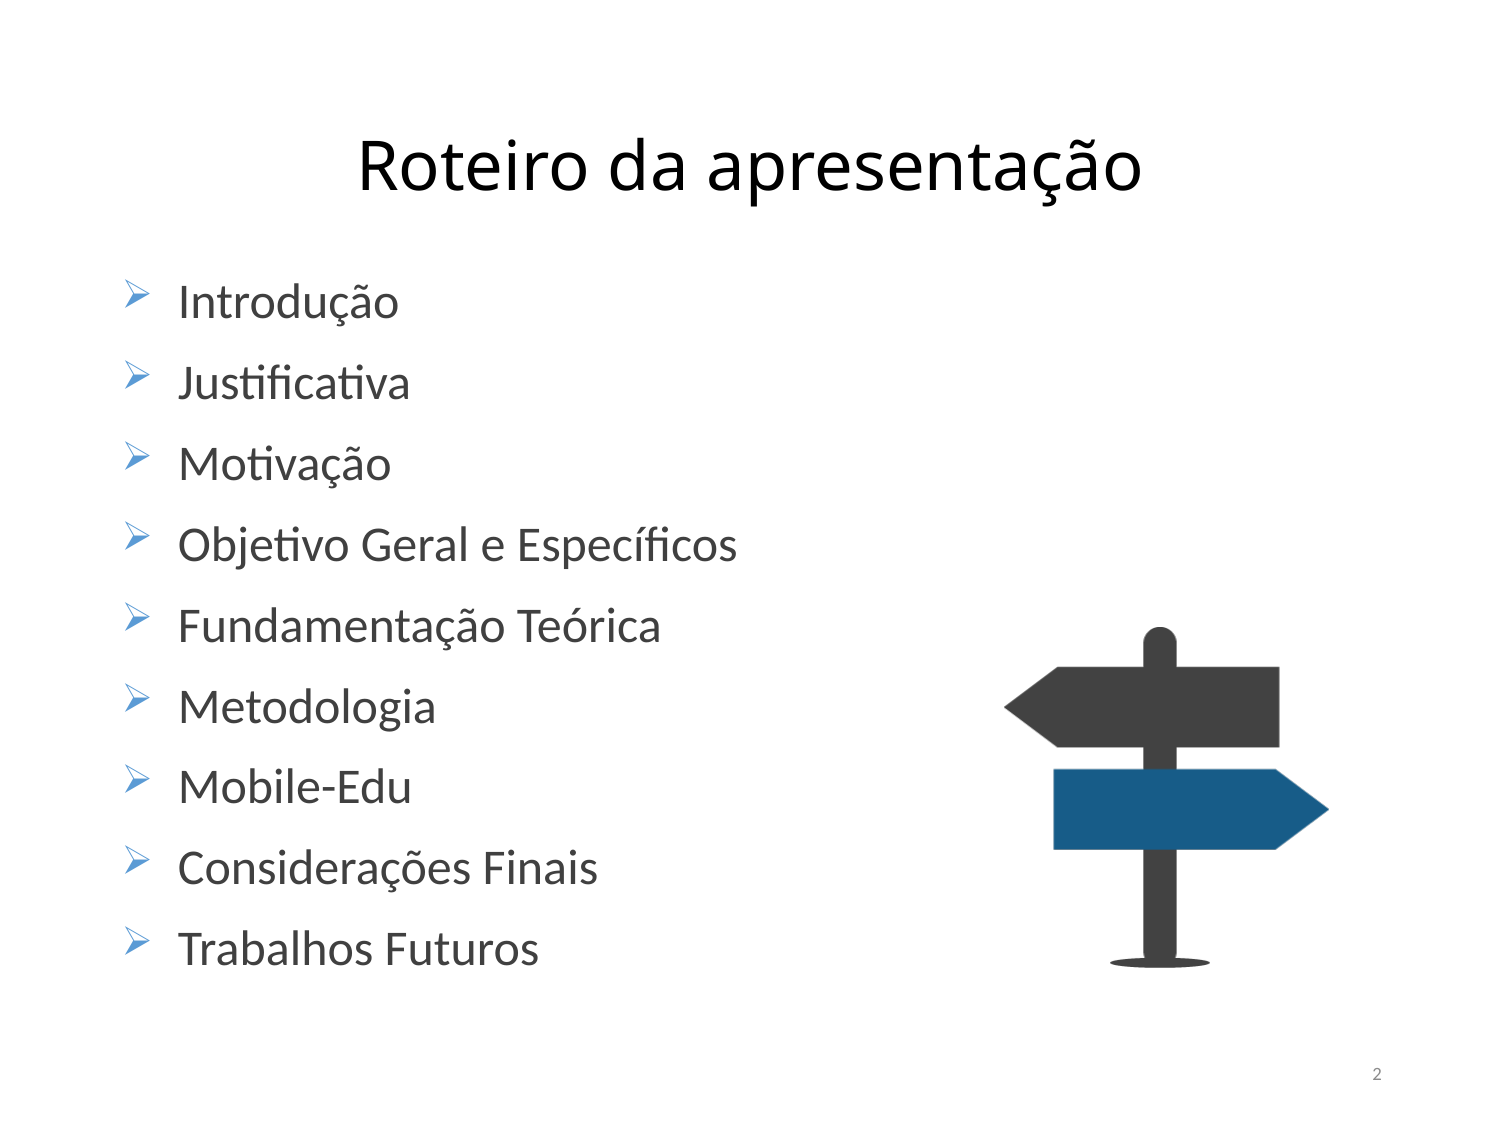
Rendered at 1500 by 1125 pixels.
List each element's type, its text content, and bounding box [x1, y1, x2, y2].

slide_number 2 [1059, 1042, 1397, 1103]
title Roteiro da apresentação [103, 59, 1397, 278]
text_box Introdução Justificativa Motivação Objetivo Geral e Específicos Fundamentação Teórica Metodologia Mobile-Edu Considerações Finais Trabalhos Futuros [106, 261, 924, 995]
picture [1004, 627, 1329, 968]
